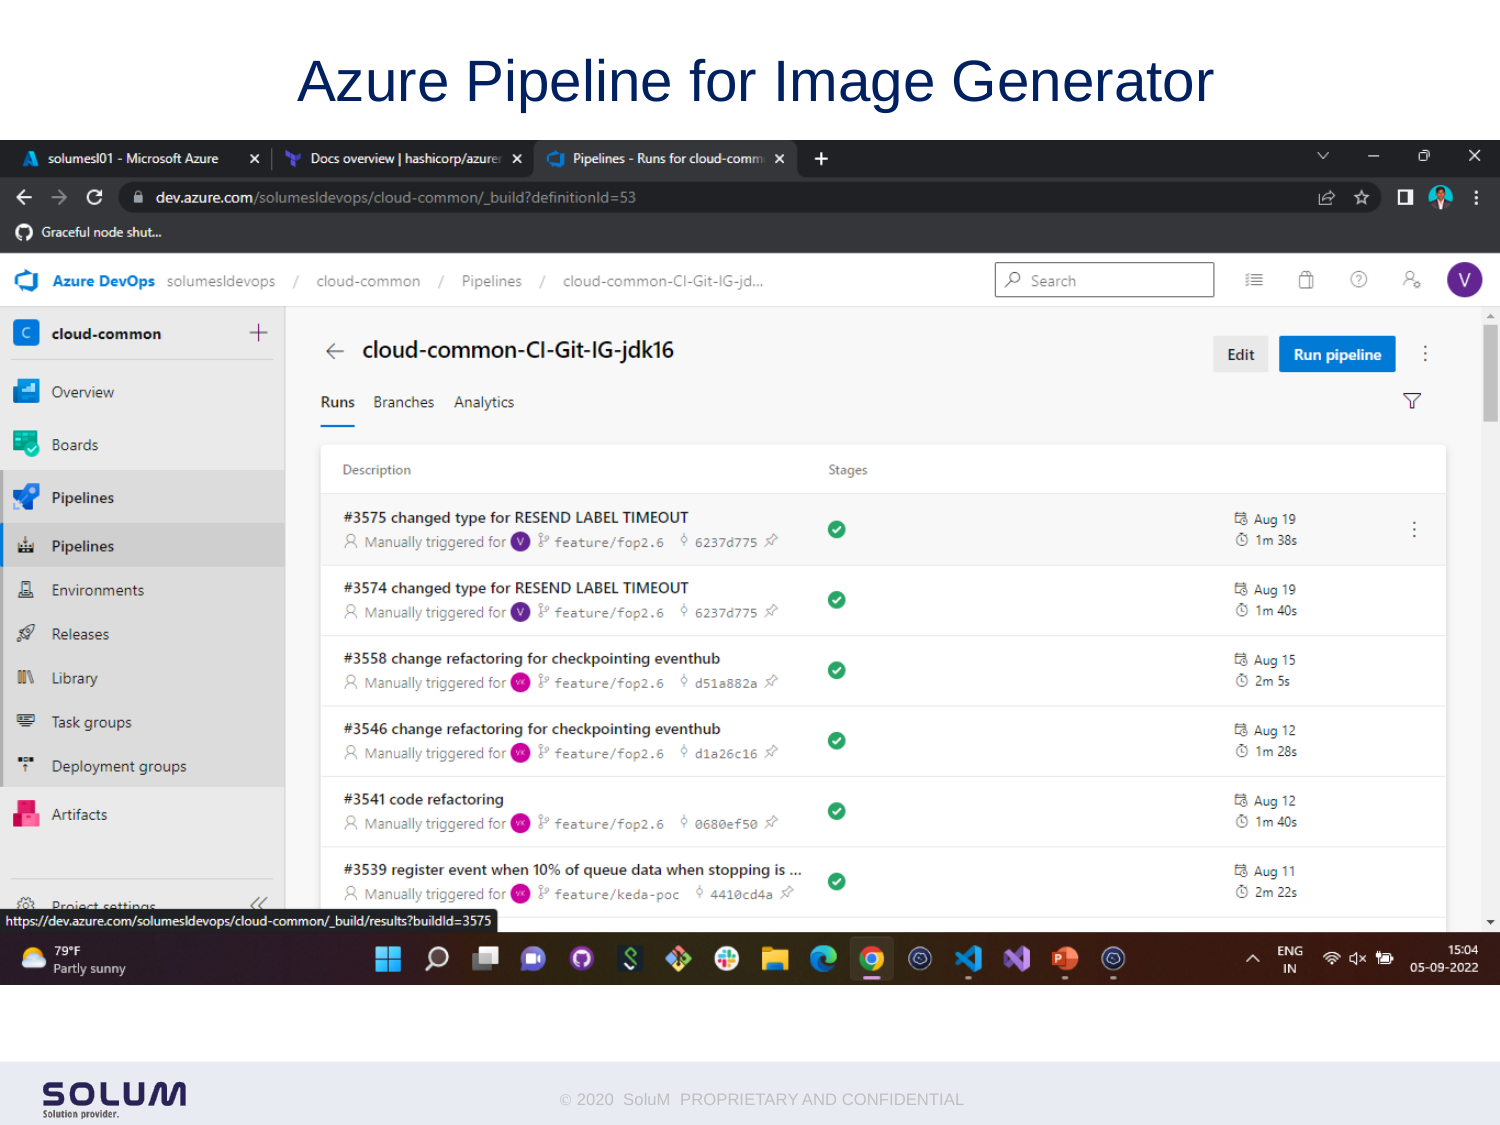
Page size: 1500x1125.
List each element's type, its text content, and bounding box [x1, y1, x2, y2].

text_box Azure Pipeline for Image Generator [101, 35, 1412, 121]
picture [0, 140, 1500, 985]
picture [41, 1080, 187, 1119]
